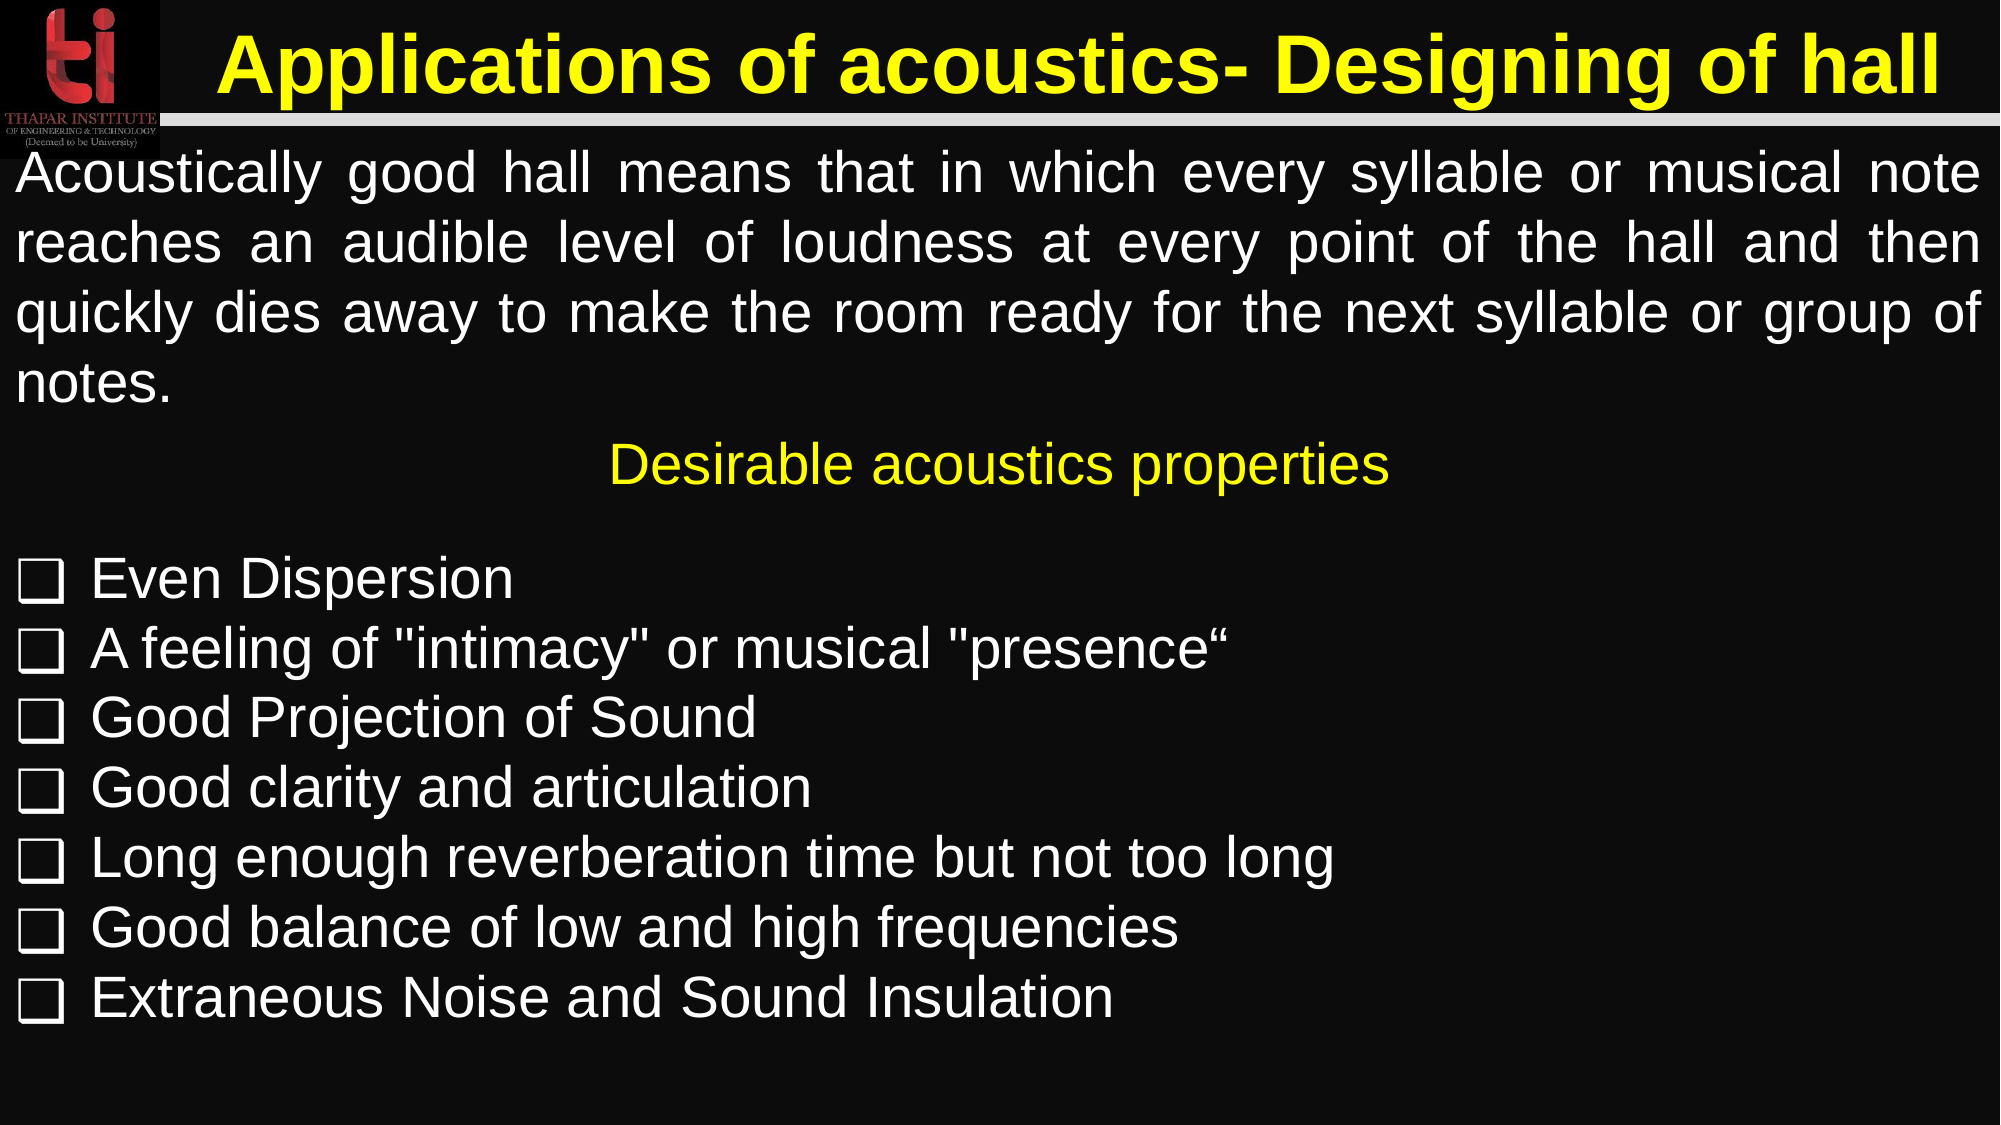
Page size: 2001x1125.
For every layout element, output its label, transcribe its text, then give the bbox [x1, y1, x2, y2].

text_box Applications of acoustics- Designing of hall [162, 2, 2000, 113]
picture [0, 0, 160, 159]
text_box Even Dispersion A feeling of "intimacy" or musical "presence“ Good Projection of Sound Good clarity and articulation Long enough reverberation time but not too long Good balance of low and high frequencies Extraneous Noise and Sound Insulation [0, 532, 2000, 1038]
text_box Acoustically good hall means that in which every syllable or musical note reaches an audible level of loudness at every point of the hall and then quickly dies away to make the room ready for the next syllable or group of notes. [0, 129, 2000, 418]
text_box Desirable acoustics properties [0, 418, 2000, 504]
